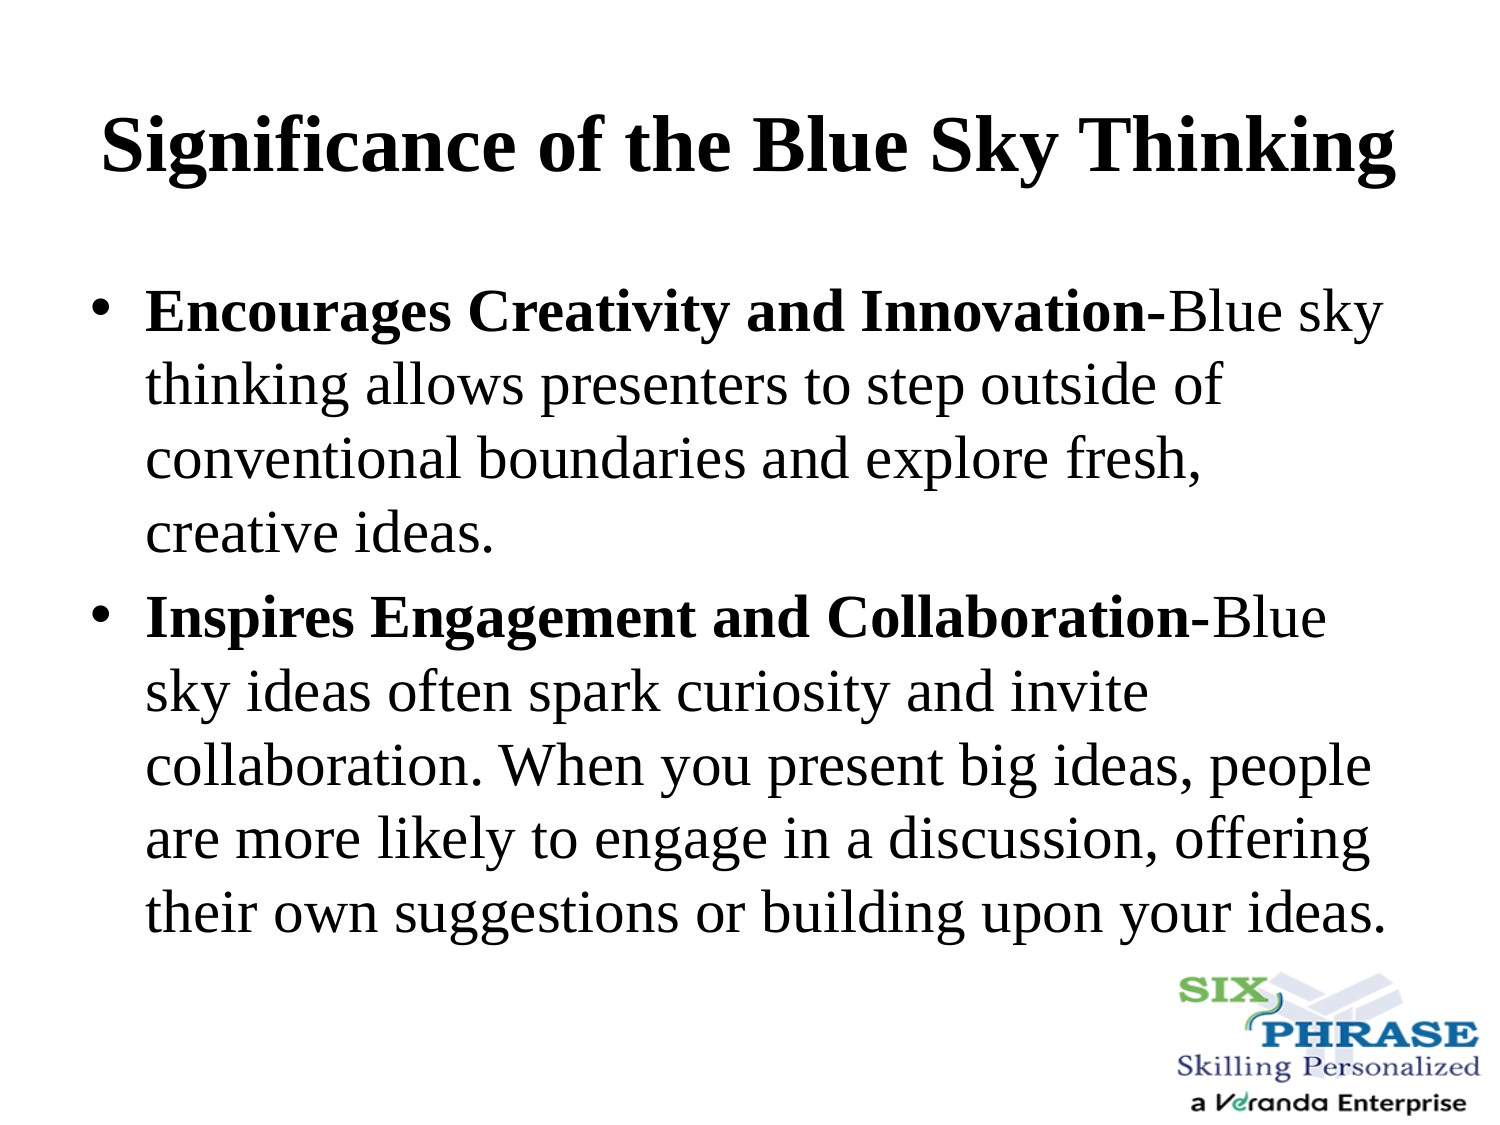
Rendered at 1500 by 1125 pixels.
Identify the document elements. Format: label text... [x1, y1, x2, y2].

title Significance of the Blue Sky Thinking [75, 45, 1425, 233]
list Encourages Creativity and Innovation-Blue sky thinking allows presenters to step outside of conventional boundaries and explore fresh, creative ideas. Inspires Engagement and Collaboration-Blue sky ideas often spark curiosity and invite collaboration. When you present big ideas, people are more likely to engage in a discussion, offering their own suggestions or building upon your ideas. [75, 262, 1425, 1005]
picture [1159, 960, 1500, 1125]
